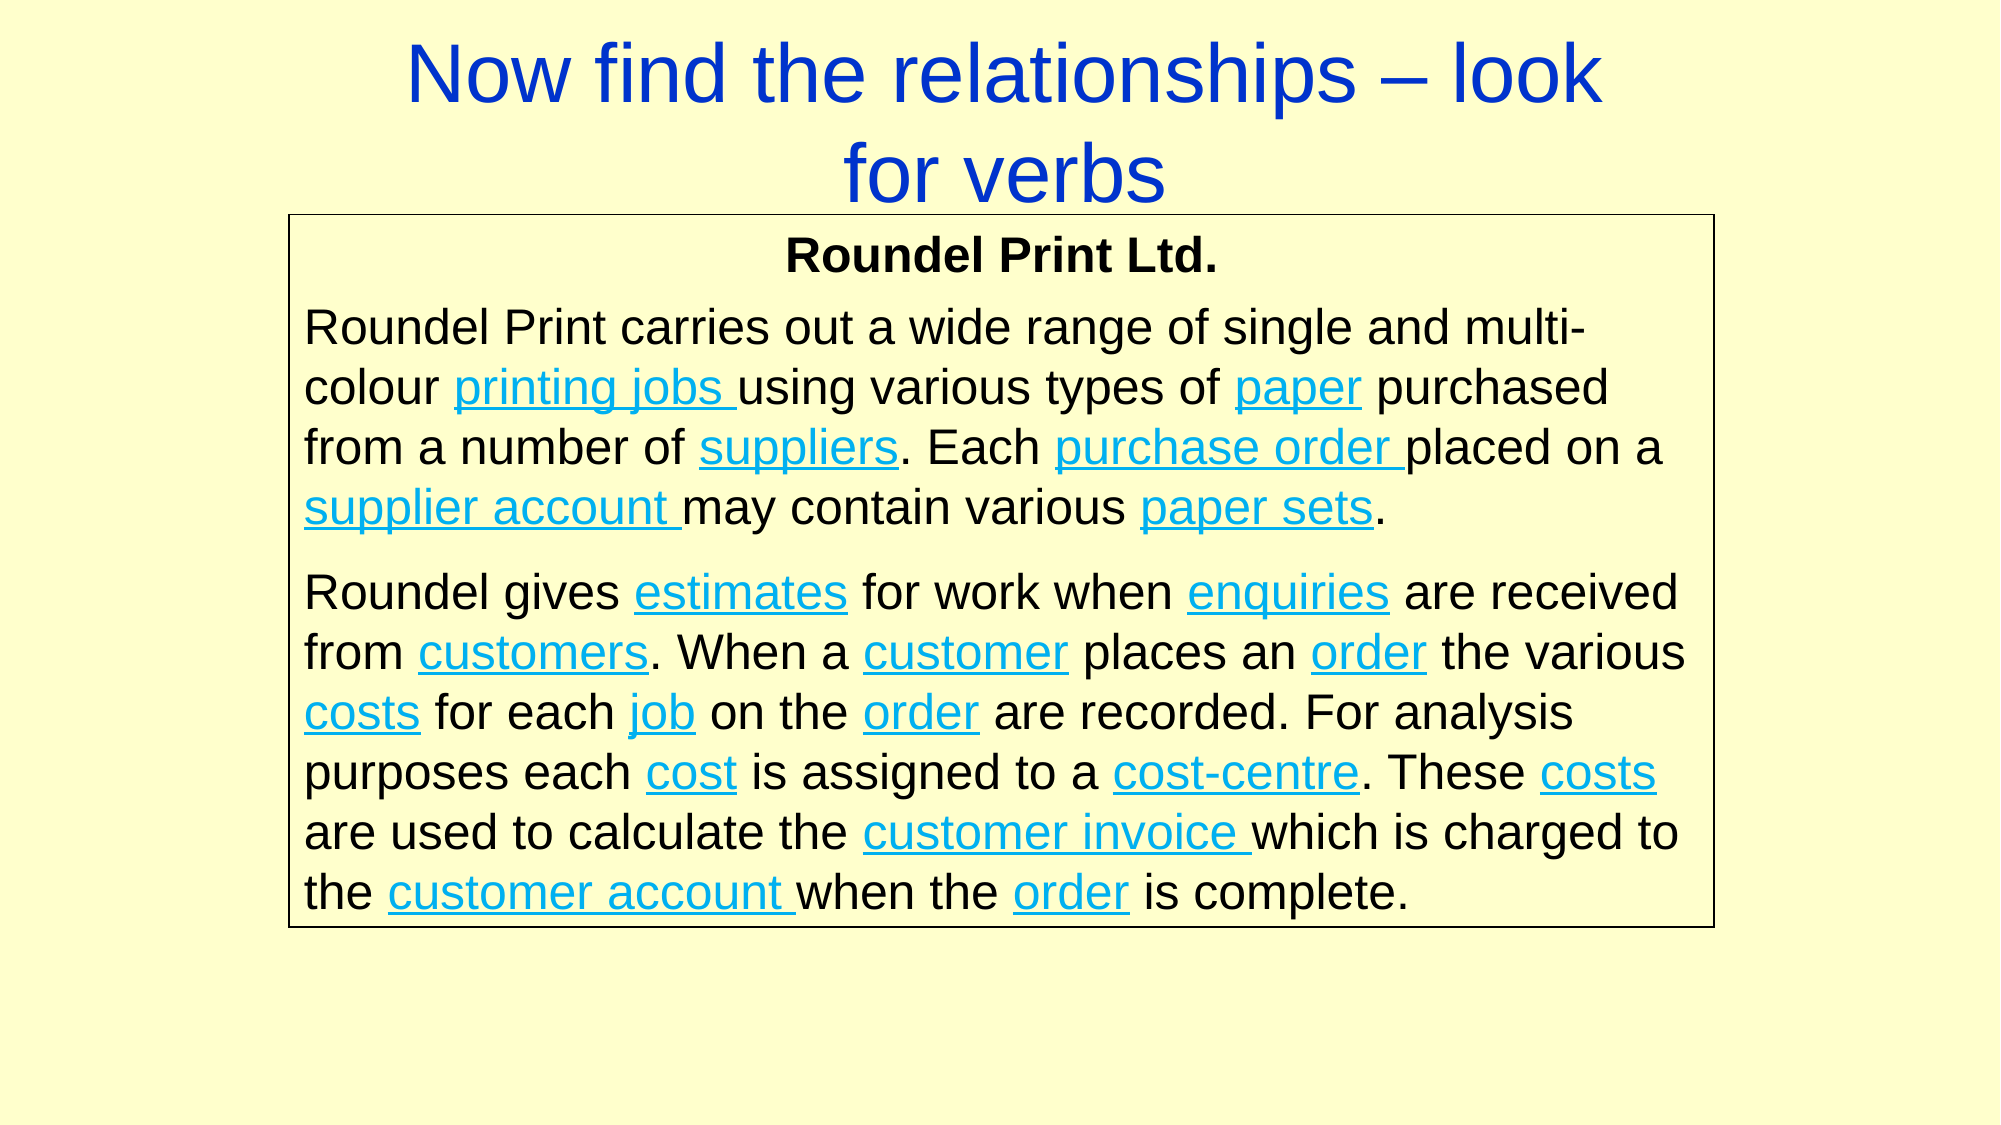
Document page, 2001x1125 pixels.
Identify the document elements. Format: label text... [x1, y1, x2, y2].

title Now find the relationships – look for verbs [335, 41, 1675, 196]
text_box Roundel Print Ltd. Roundel Print carries out a wide range of single and multi-colour printing jobs using various types of paper purchased from a number of suppliers. Each purchase order placed on a supplier account may contain various paper sets. Roundel gives estimates for work when enquiries are received from customers. When a customer places an order the various costs for each job on the order are recorded. For analysis purposes each cost is assigned to a cost-centre. These costs are used to calculate the customer invoice which is charged to the customer account when the order is complete. [289, 214, 1715, 927]
